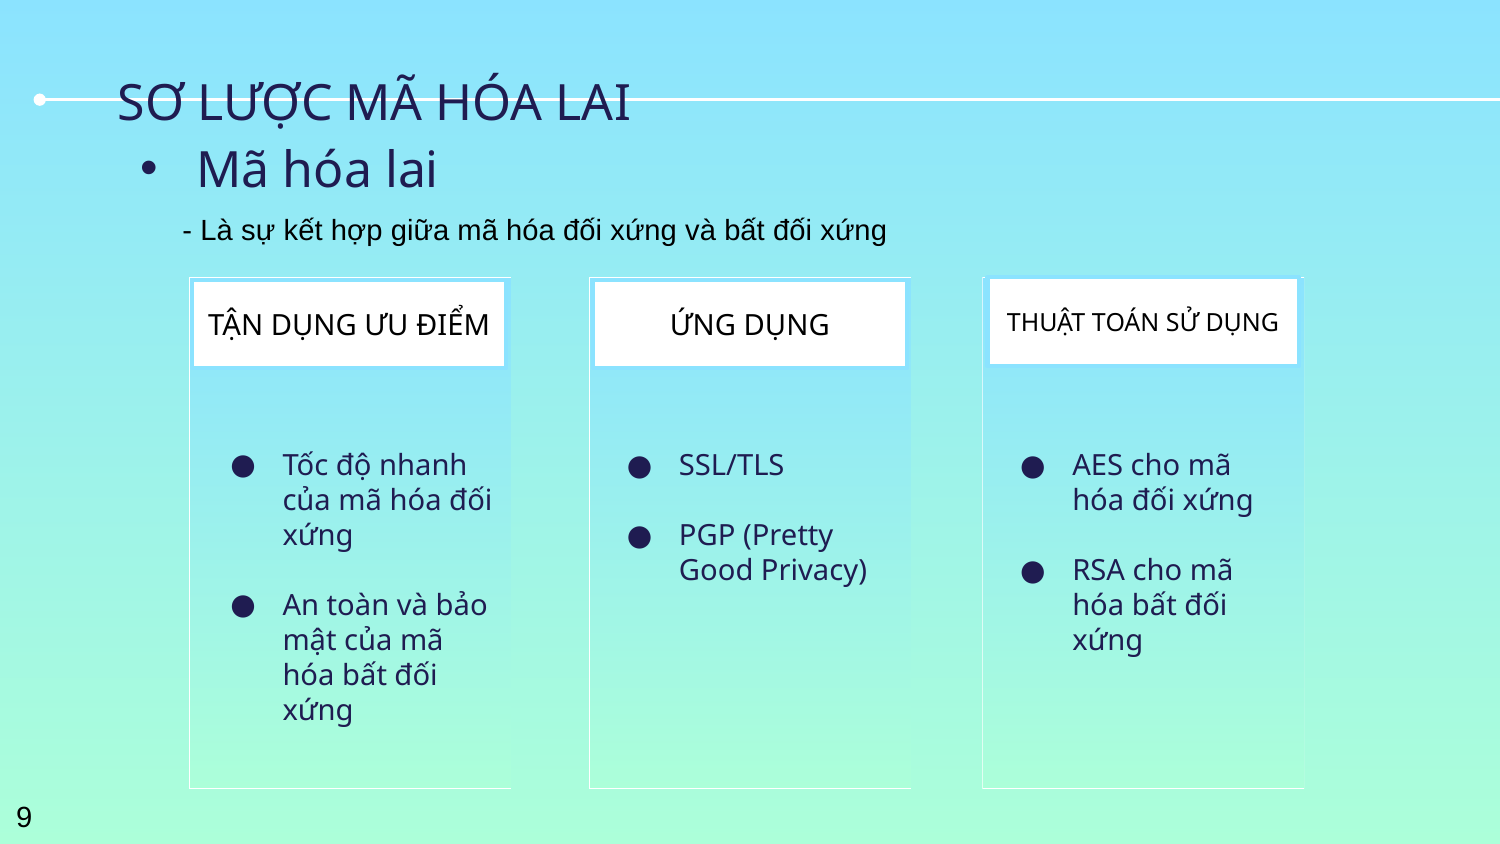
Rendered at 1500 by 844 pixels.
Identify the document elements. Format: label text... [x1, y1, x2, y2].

text_box 9 [1, 790, 50, 841]
text_box Mã hóa lai [125, 122, 1124, 211]
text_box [982, 276, 1305, 789]
title SƠ LƯỢC MÃ HÓA LAI [102, 55, 1101, 144]
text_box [588, 276, 912, 789]
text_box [188, 276, 512, 789]
text_box - Là sự kết hợp giữa mã hóa đối xứng và bất đối xứng [167, 204, 1101, 254]
